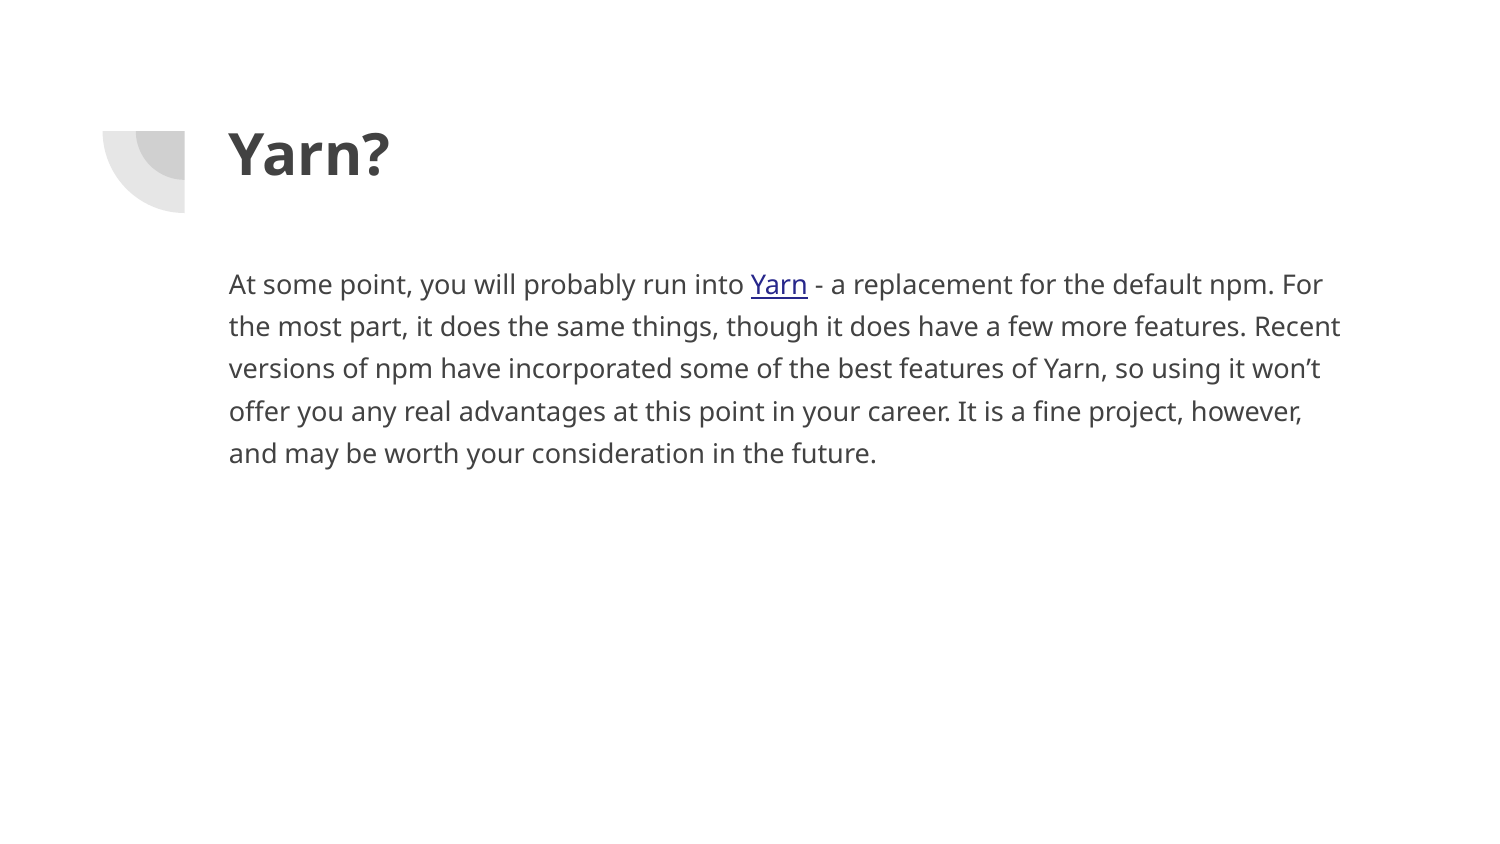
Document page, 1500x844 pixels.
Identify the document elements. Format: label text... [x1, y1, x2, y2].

list At some point, you will probably run into Yarn - a replacement for the default npm. For the most part, it does the same things, though it does have a few more features. Recent versions of npm have incorporated some of the best features of Yarn, so using it won’t offer you any real advantages at this point in your career. It is a fine project, however, and may be worth your consideration in the future. [213, 245, 1368, 744]
title Yarn? [213, 98, 1368, 245]
